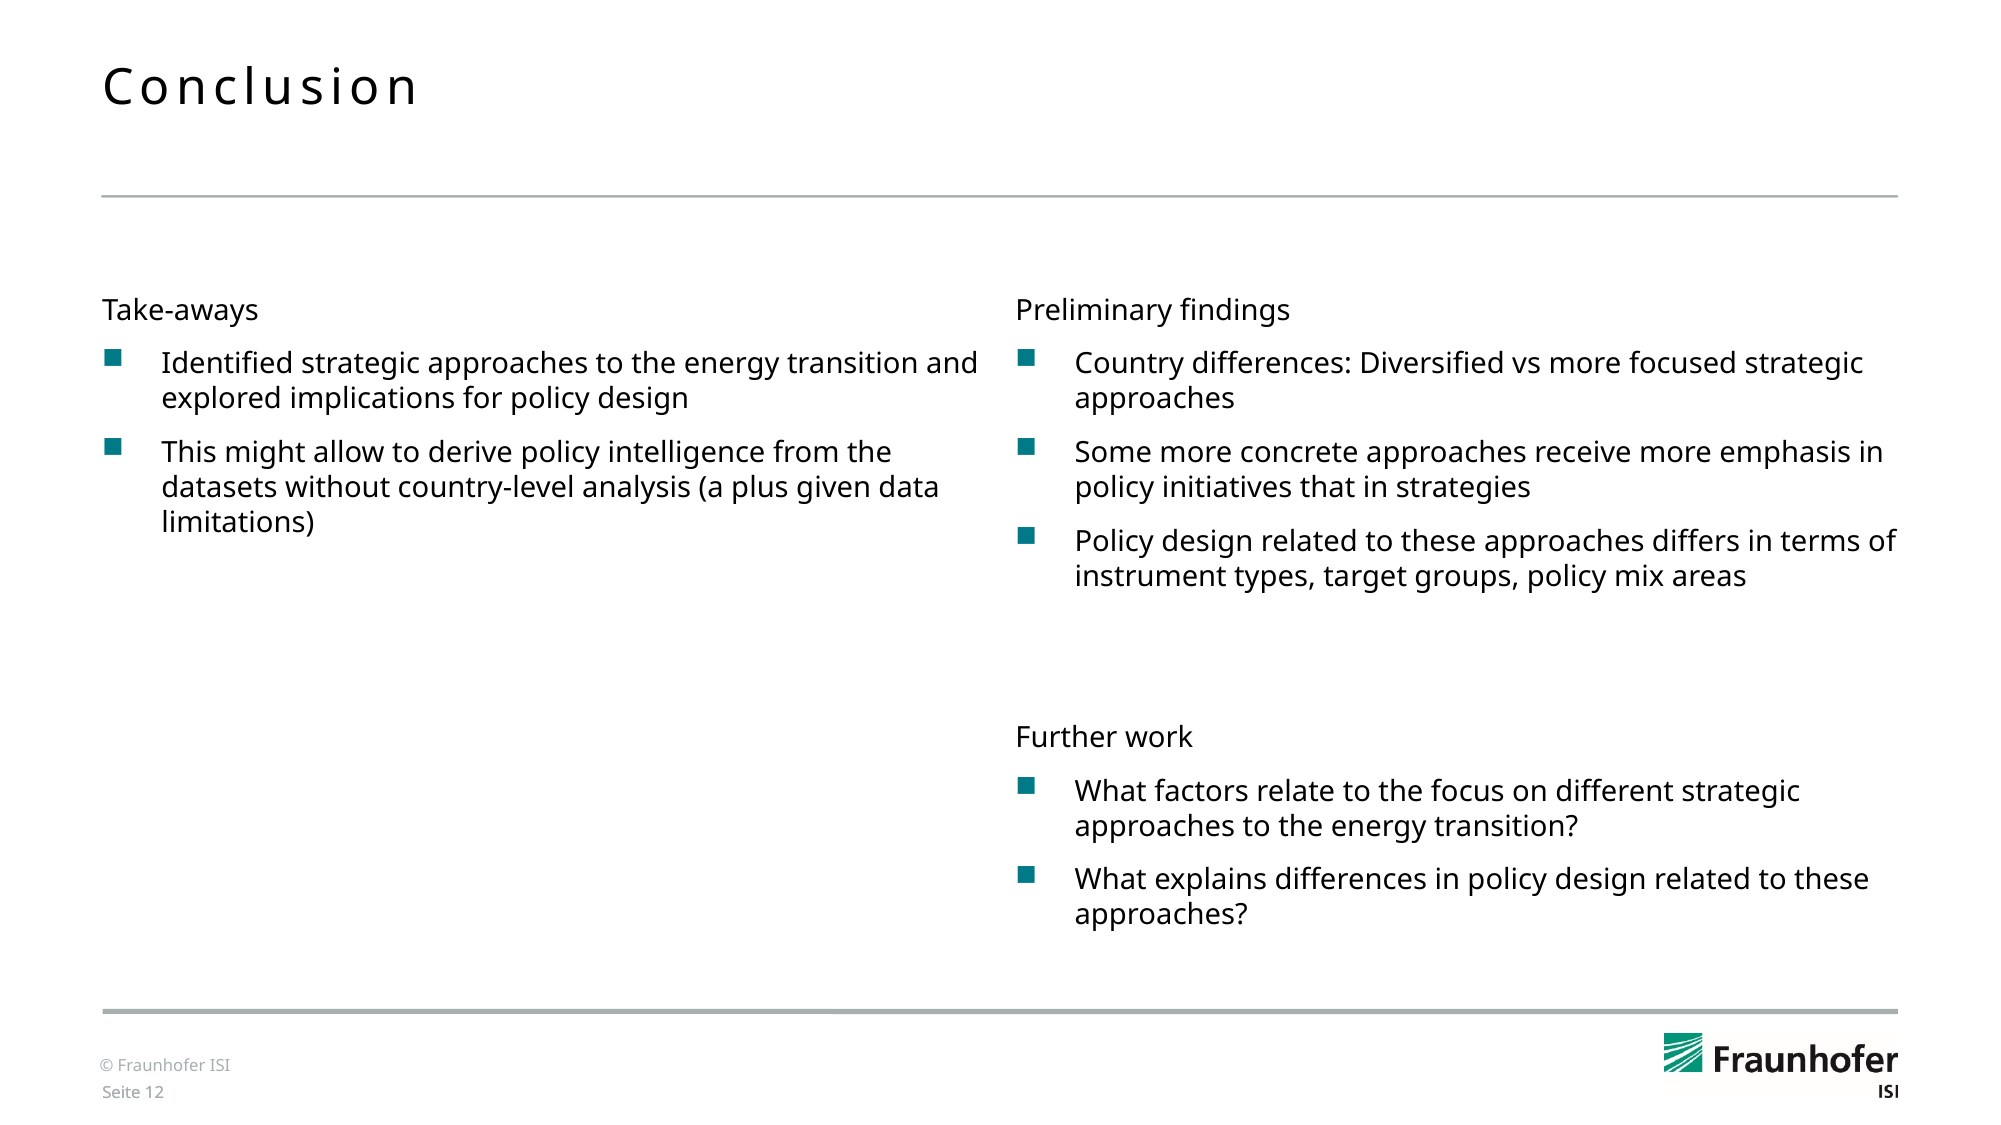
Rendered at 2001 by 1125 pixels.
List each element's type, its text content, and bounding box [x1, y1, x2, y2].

title Conclusion [102, 54, 1898, 116]
picture [1664, 1033, 1898, 1098]
list Take-aways Identified strategic approaches to the energy transition and explored implications for policy design This might allow to derive policy intelligence from the datasets without country-level analysis (a plus given data limitations) [102, 290, 984, 988]
list Preliminary findings Country differences: Diversified vs more focused strategic approaches Some more concrete approaches receive more emphasis in policy initiatives that in strategies Policy design related to these approaches differs in terms of instrument types, target groups, policy mix areas Further work What factors relate to the focus on different strategic approaches to the energy transition? What explains differences in policy design related to these approaches? [1015, 290, 1898, 988]
